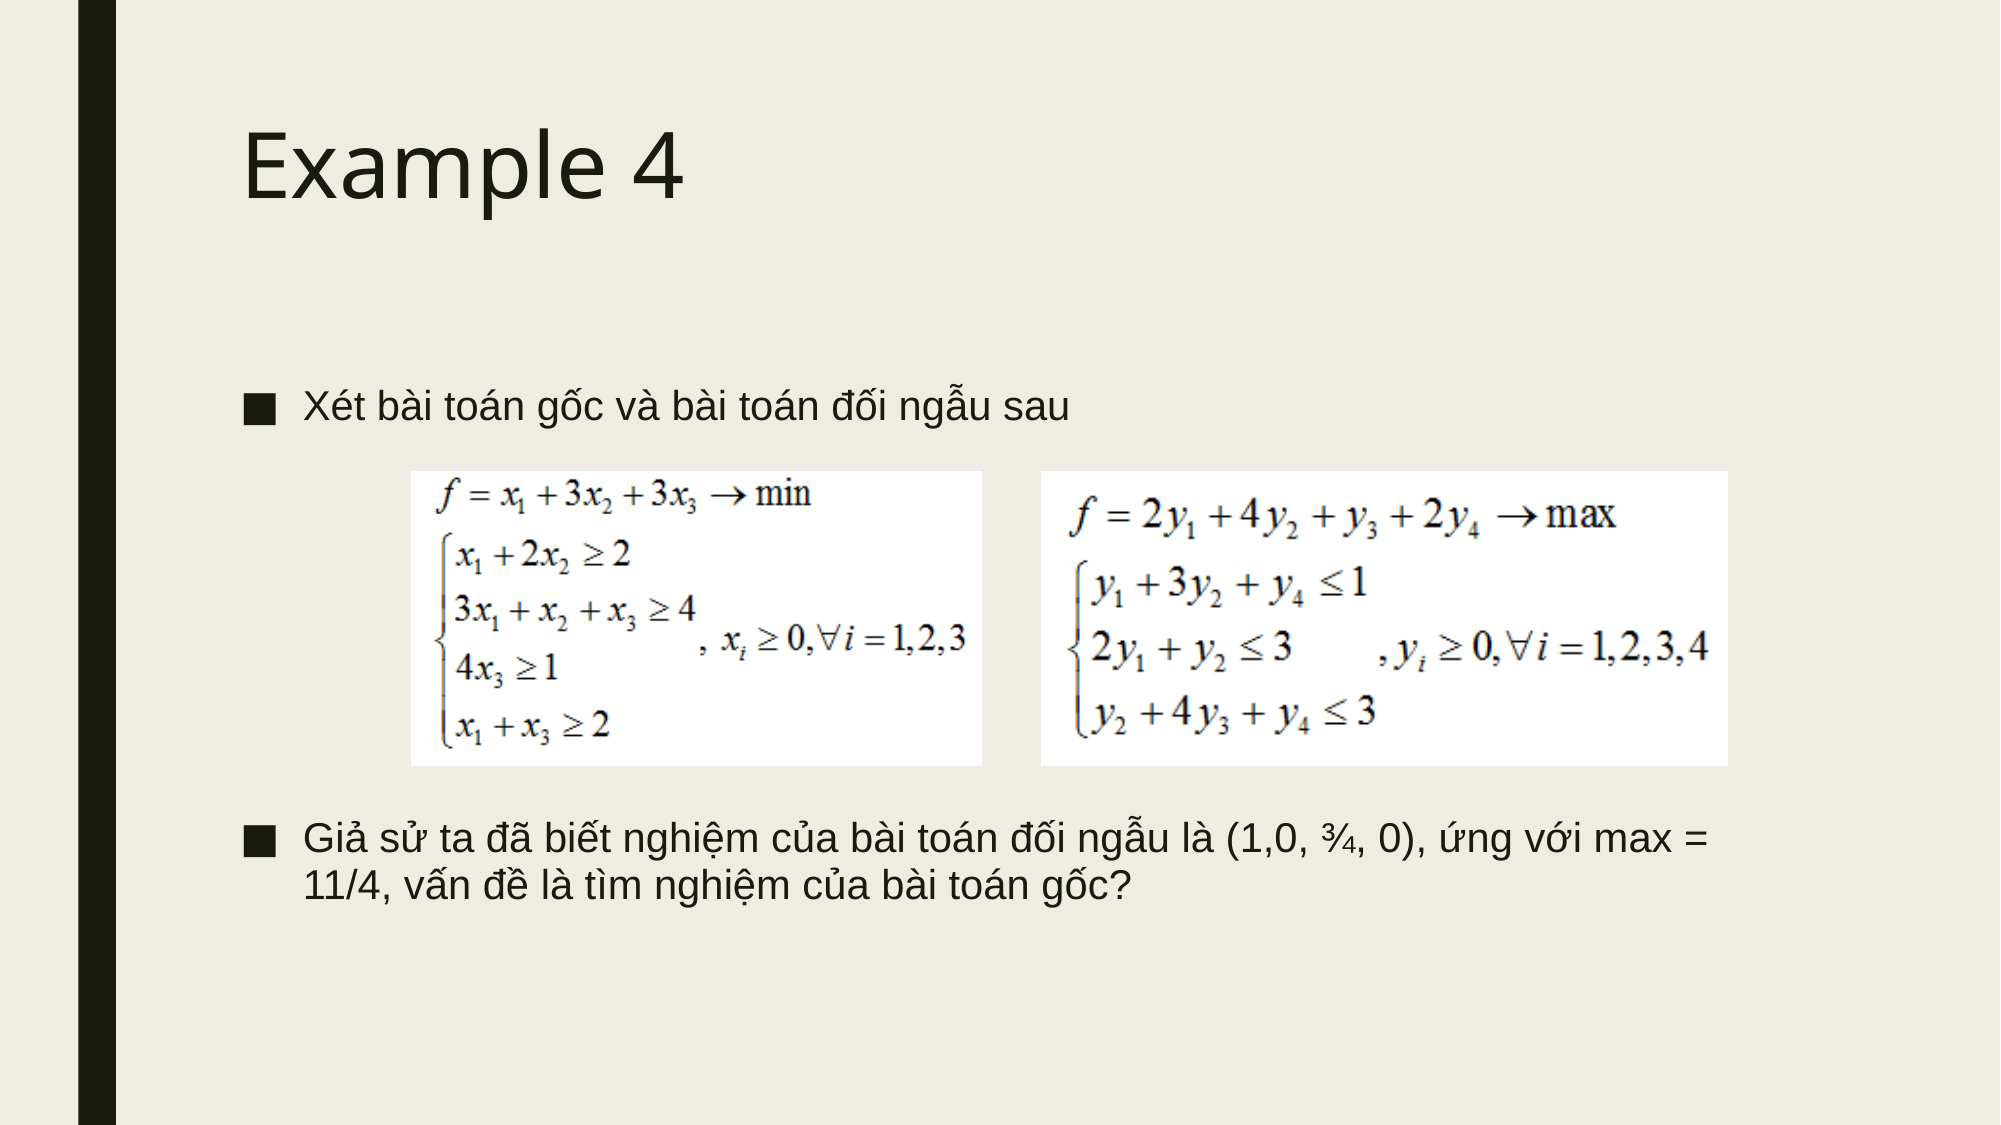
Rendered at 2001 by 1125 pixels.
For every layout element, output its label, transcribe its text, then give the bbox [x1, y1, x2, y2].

picture [1041, 471, 1728, 766]
list Xét bài toán gốc và bài toán đối ngẫu sau Giả sử ta đã biết nghiệm của bài toán đối ngẫu là (1,0, ¾, 0), ứng với max = 11/4, vấn đề là tìm nghiệm của bài toán gốc? [225, 375, 1800, 963]
title Example 4 [225, 112, 1800, 357]
picture [411, 471, 982, 766]
